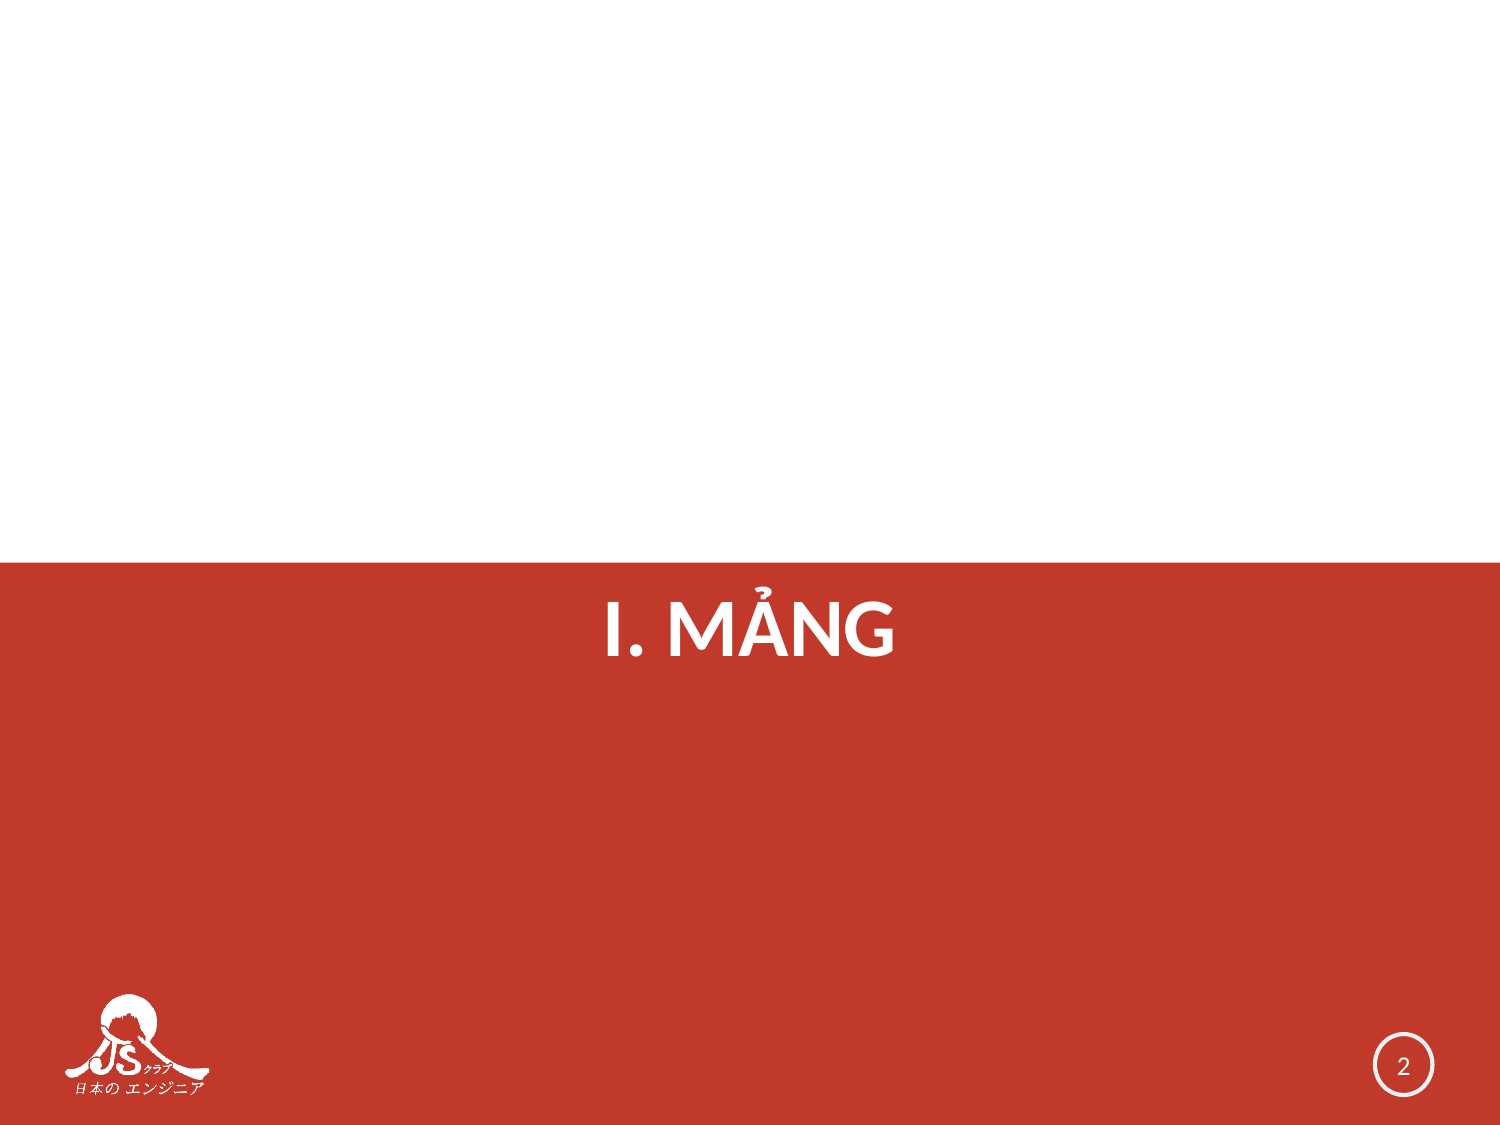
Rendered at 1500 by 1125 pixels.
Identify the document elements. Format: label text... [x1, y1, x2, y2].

picture [65, 994, 210, 1095]
title I. MẢNG [112, 565, 1388, 790]
